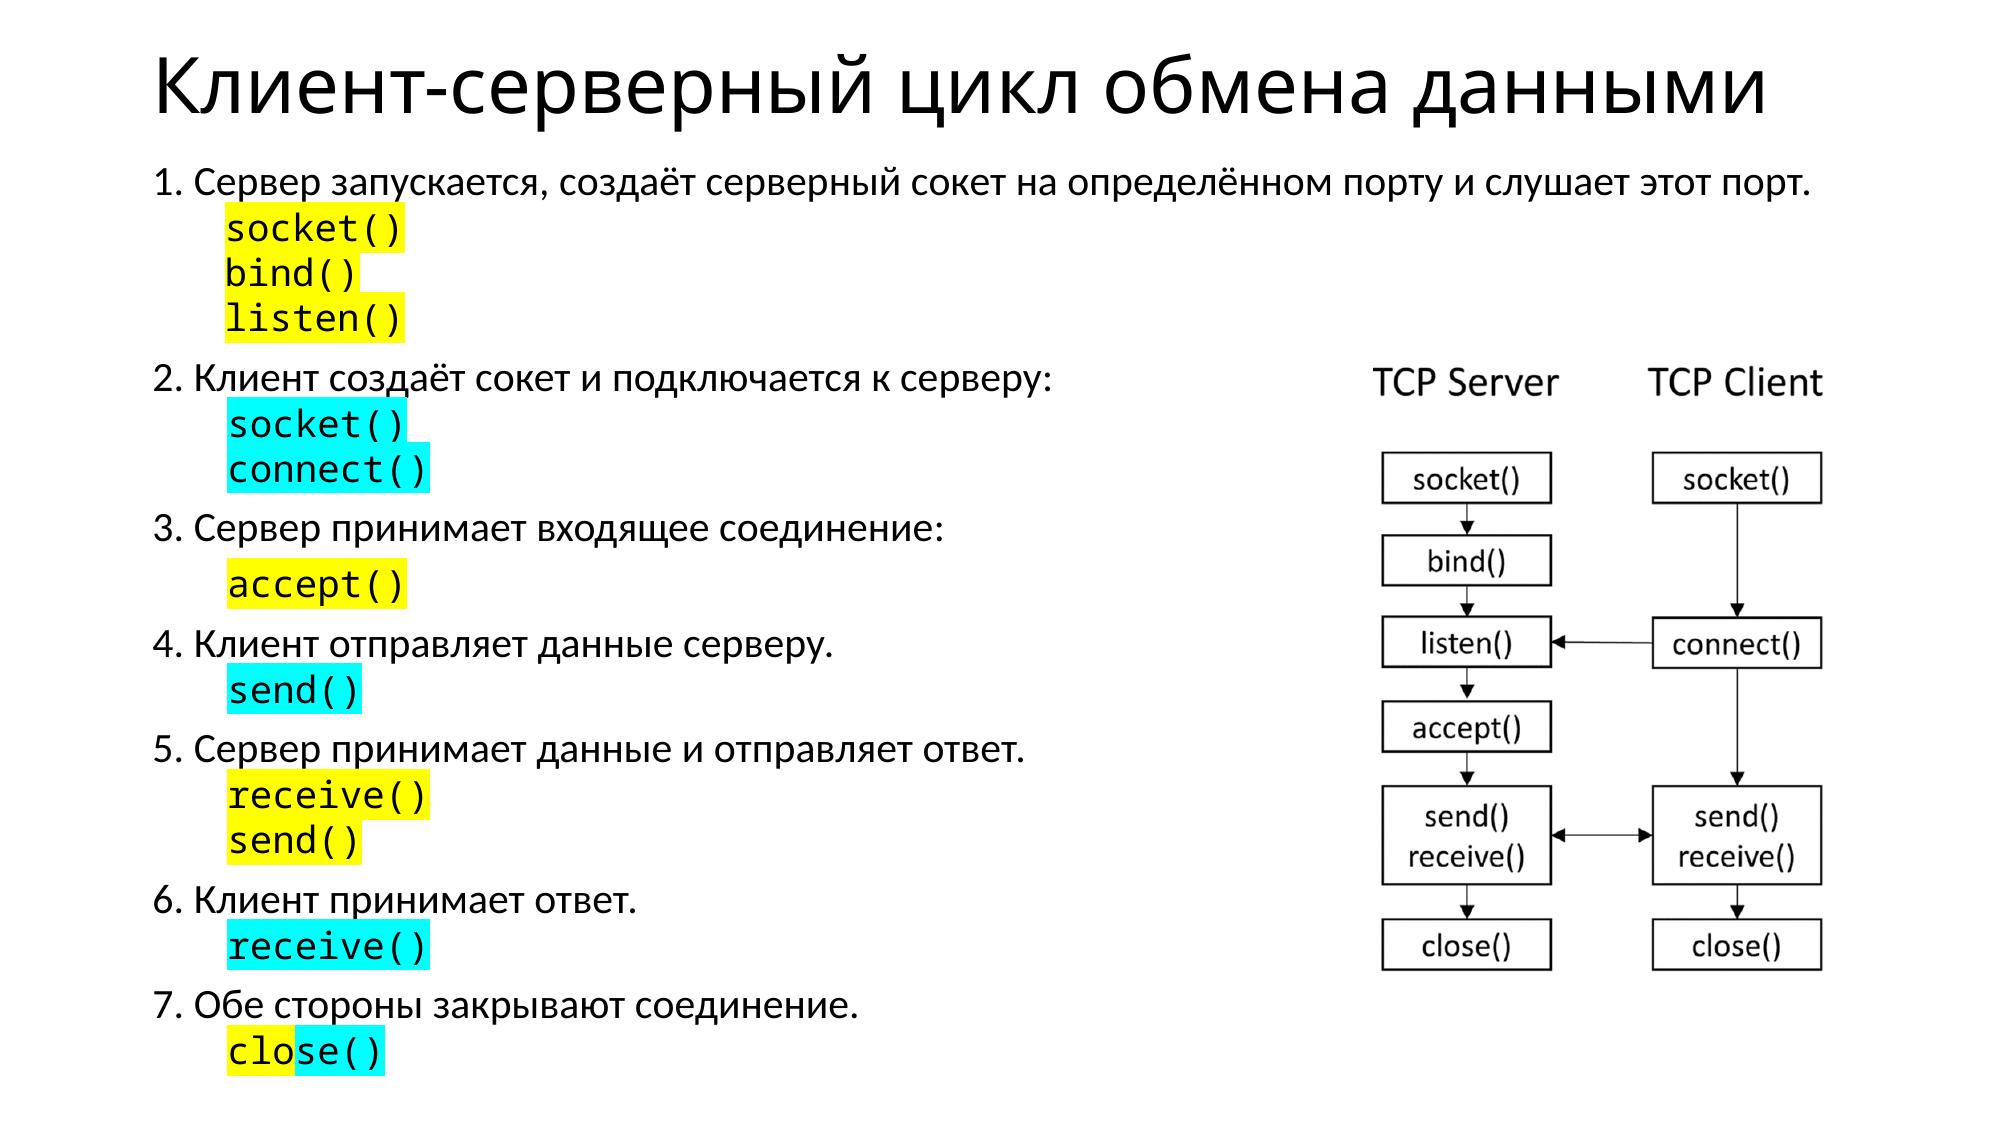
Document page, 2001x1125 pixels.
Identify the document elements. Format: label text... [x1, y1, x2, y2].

picture [1372, 363, 1834, 979]
title Клиент-серверный цикл обмена данными [137, 30, 1863, 146]
list Сервер запускается, создаёт серверный сокет на определённом порту и слушает этот порт. socket() bind() listen() Клиент создаёт сокет и подключается к серверу: socket() connect() Сервер принимает входящее соединение: accept() Клиент отправляет данные серверу. send() Сервер принимает данные и отправляет ответ. receive() send() Клиент принимает ответ. receive() Обе стороны закрывают соединение. close() [137, 146, 1863, 1095]
